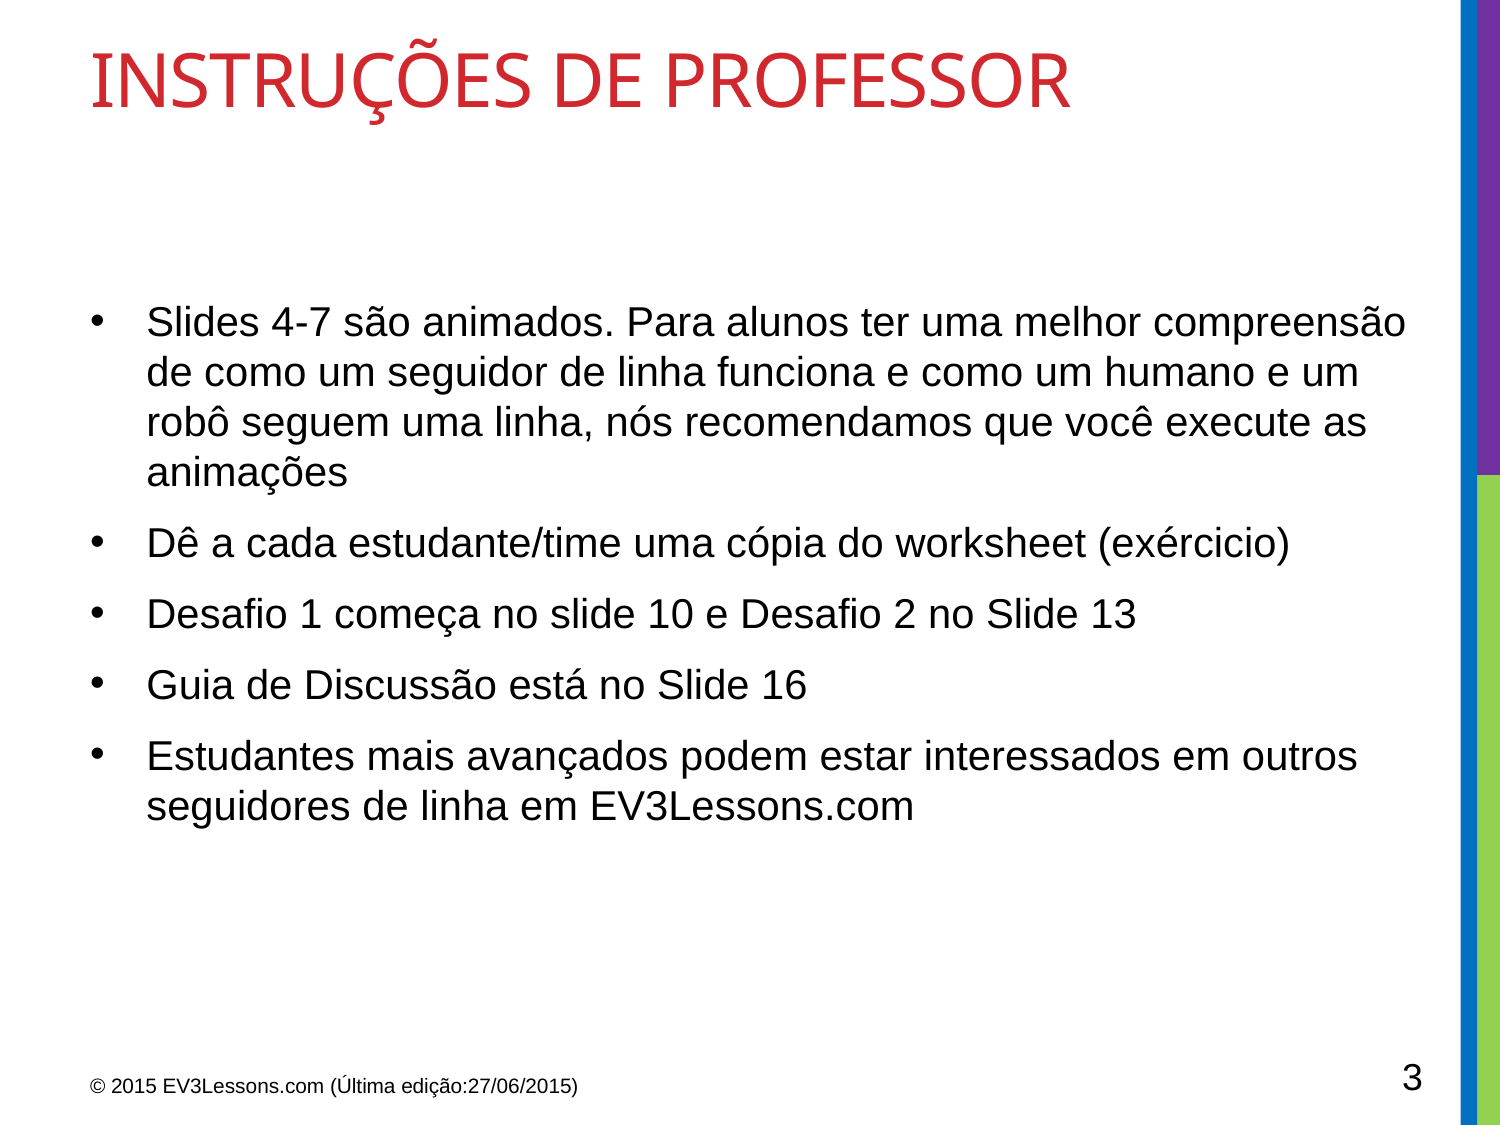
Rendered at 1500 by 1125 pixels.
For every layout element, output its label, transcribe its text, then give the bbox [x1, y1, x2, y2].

list Slides 4-7 são animados. Para alunos ter uma melhor compreensão de como um seguidor de linha funciona e como um humano e um robô seguem uma linha, nós recomendamos que você execute as animações Dê a cada estudante/time uma cópia do worksheet (exércicio) Desafio 1 começa no slide 10 e Desafio 2 no Slide 13 Guia de Discussão está no Slide 16 Estudantes mais avançados podem estar interessados em outros seguidores de linha em EV3Lessons.com [75, 287, 1428, 1005]
footer © 2015 EV3Lessons.com (Última edição:27/06/2015) [75, 1065, 638, 1112]
slide_number 3 [1387, 1045, 1491, 1106]
title Instruções de professor [75, 25, 1428, 250]
